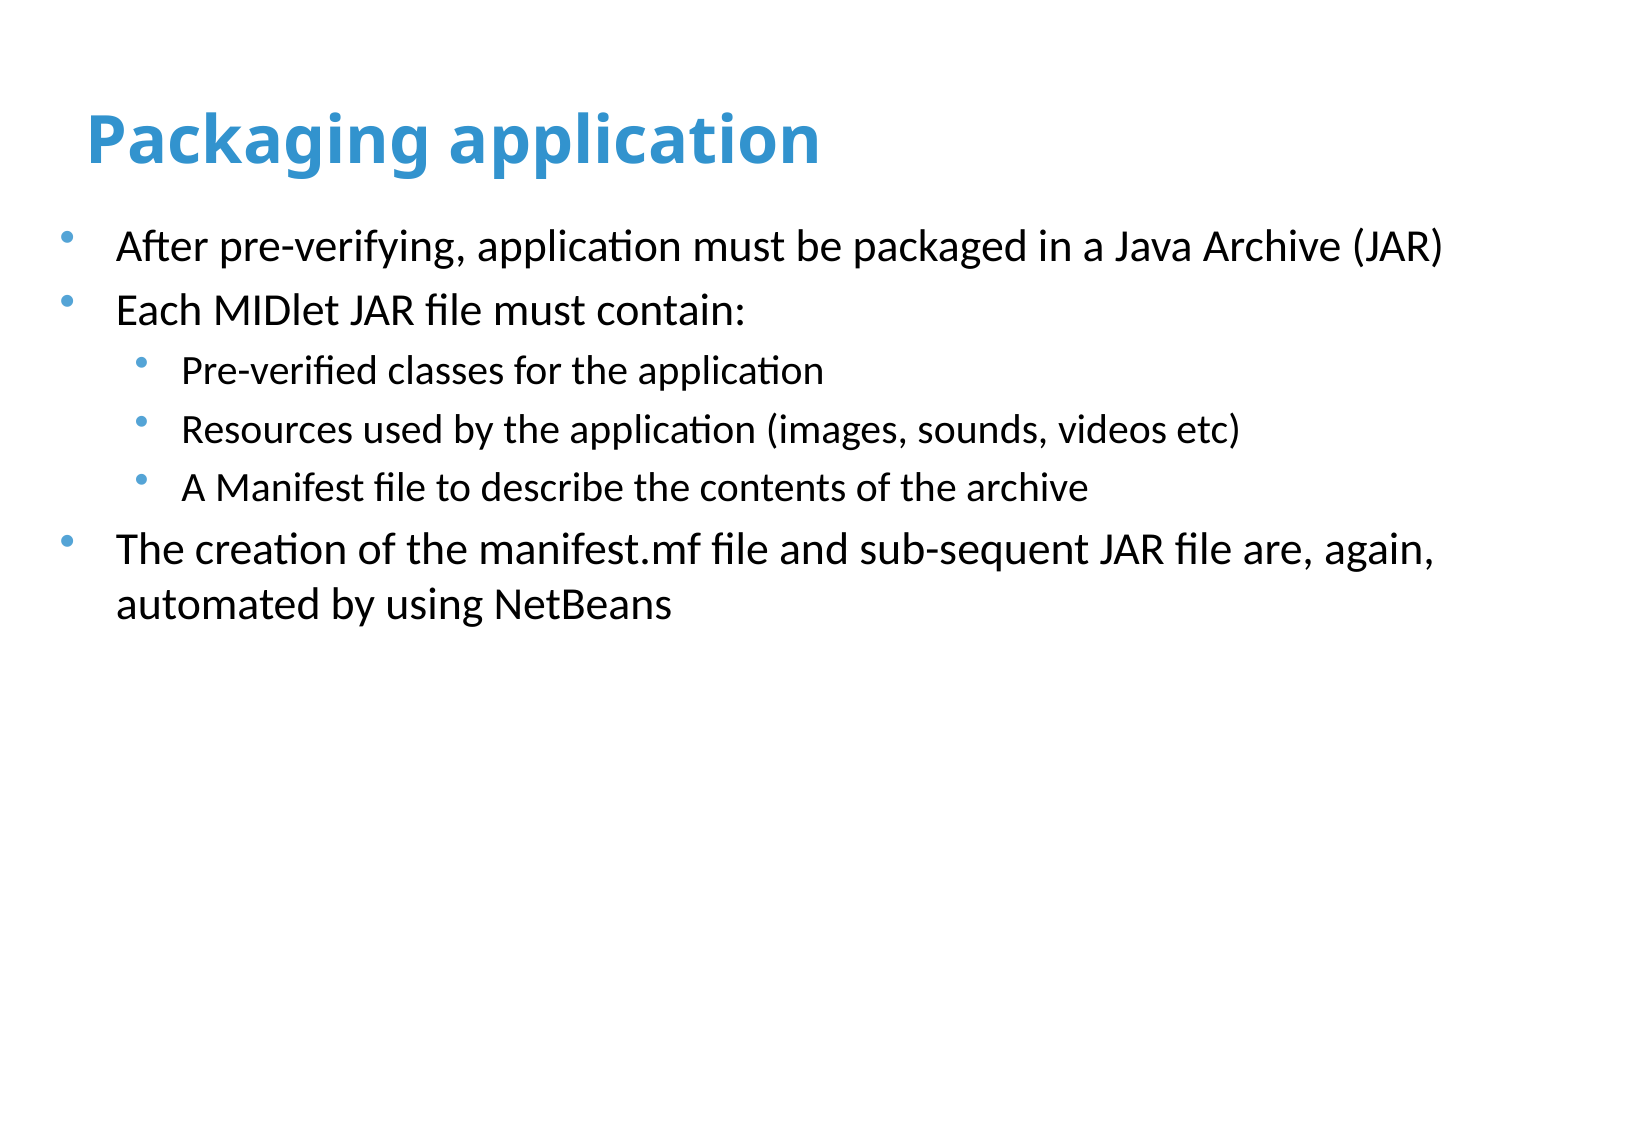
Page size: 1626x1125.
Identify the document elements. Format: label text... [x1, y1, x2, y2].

title Packaging application [70, 44, 1556, 185]
list After pre-verifying, application must be packaged in a Java Archive (JAR) Each MIDlet JAR file must contain: Pre-verified classes for the application Resources used by the application (images, sounds, videos etc) A Manifest file to describe the contents of the archive The creation of the manifest.mf file and sub-sequent JAR file are, again, automated by using NetBeans [44, 207, 1581, 941]
